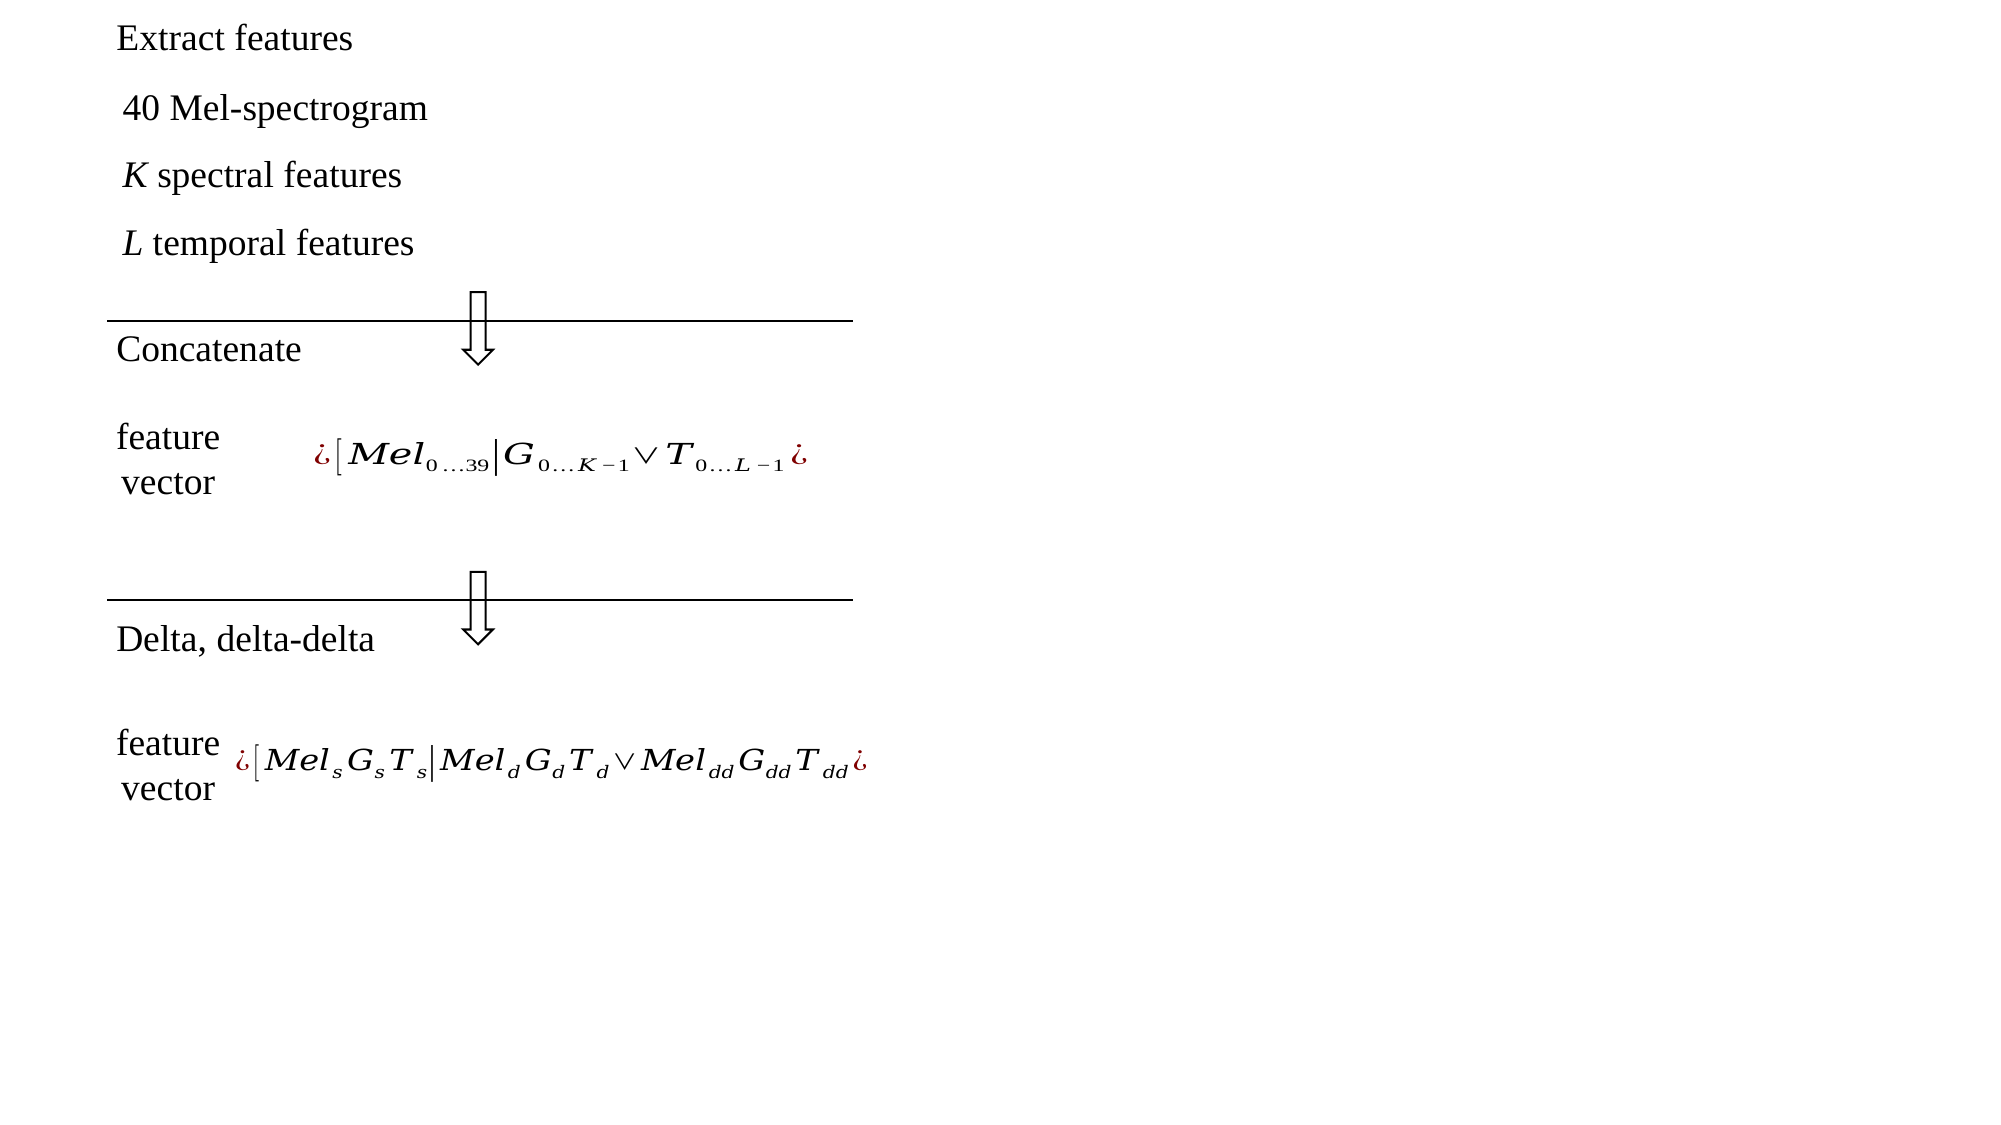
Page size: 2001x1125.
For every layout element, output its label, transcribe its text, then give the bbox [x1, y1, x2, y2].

text_box [460, 601, 496, 646]
text_box Extract features [101, 5, 369, 65]
text_box Delta, delta-delta [101, 607, 391, 667]
text_box [469, 291, 487, 320]
text_box [469, 570, 487, 600]
text_box feature vector [101, 710, 236, 816]
text_box Concatenate [101, 316, 318, 377]
text_box 40 Mel-spectrogram K spectral features L temporal features [107, 53, 444, 271]
text_box feature vector [101, 404, 236, 510]
text_box [460, 321, 496, 367]
